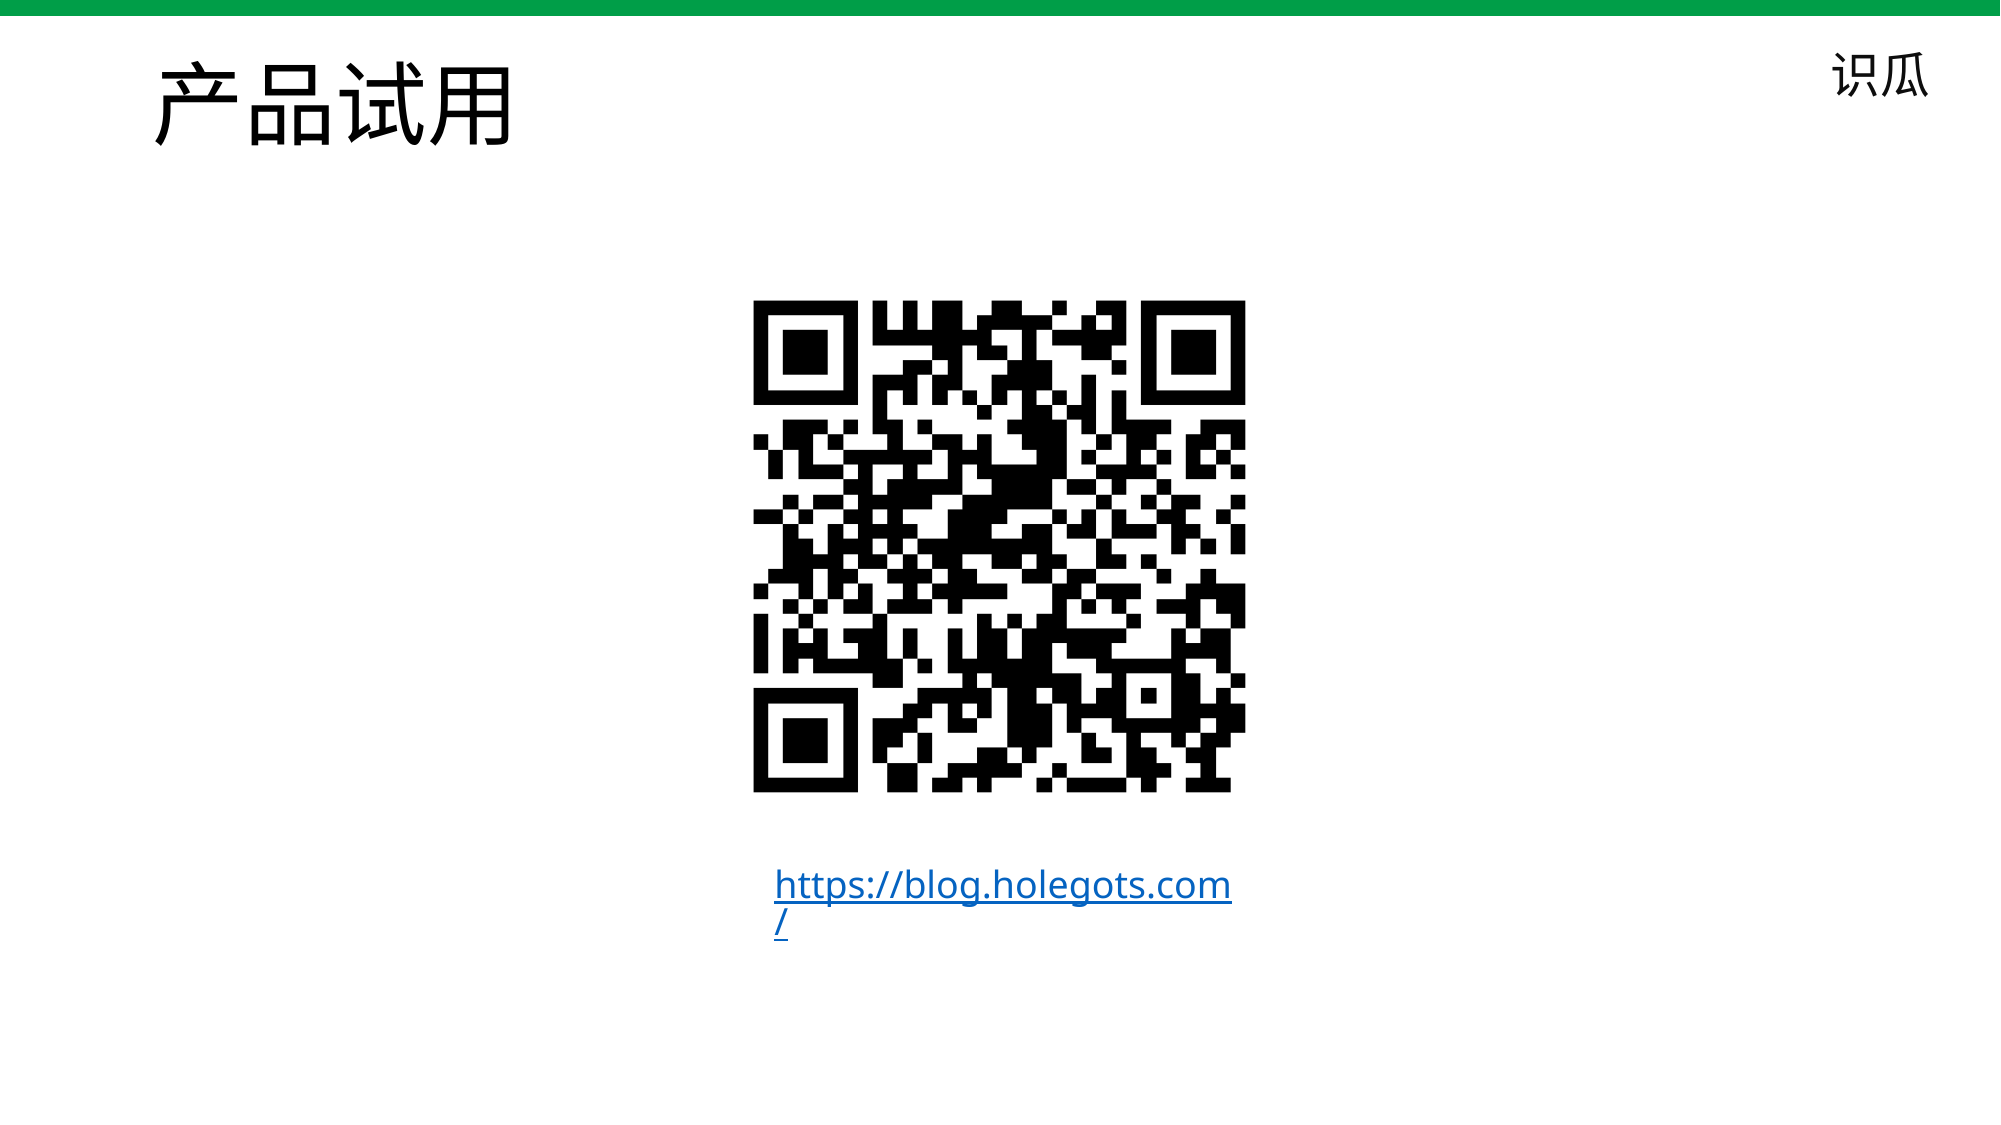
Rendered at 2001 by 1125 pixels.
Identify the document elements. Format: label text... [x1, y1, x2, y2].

picture [723, 286, 1261, 914]
text_box 🍉识瓜 [1692, 37, 2000, 114]
title 产品试用 [137, 17, 1863, 218]
text_box [0, 0, 2000, 17]
text_box https://blog.holegots.com/ [759, 853, 1261, 920]
